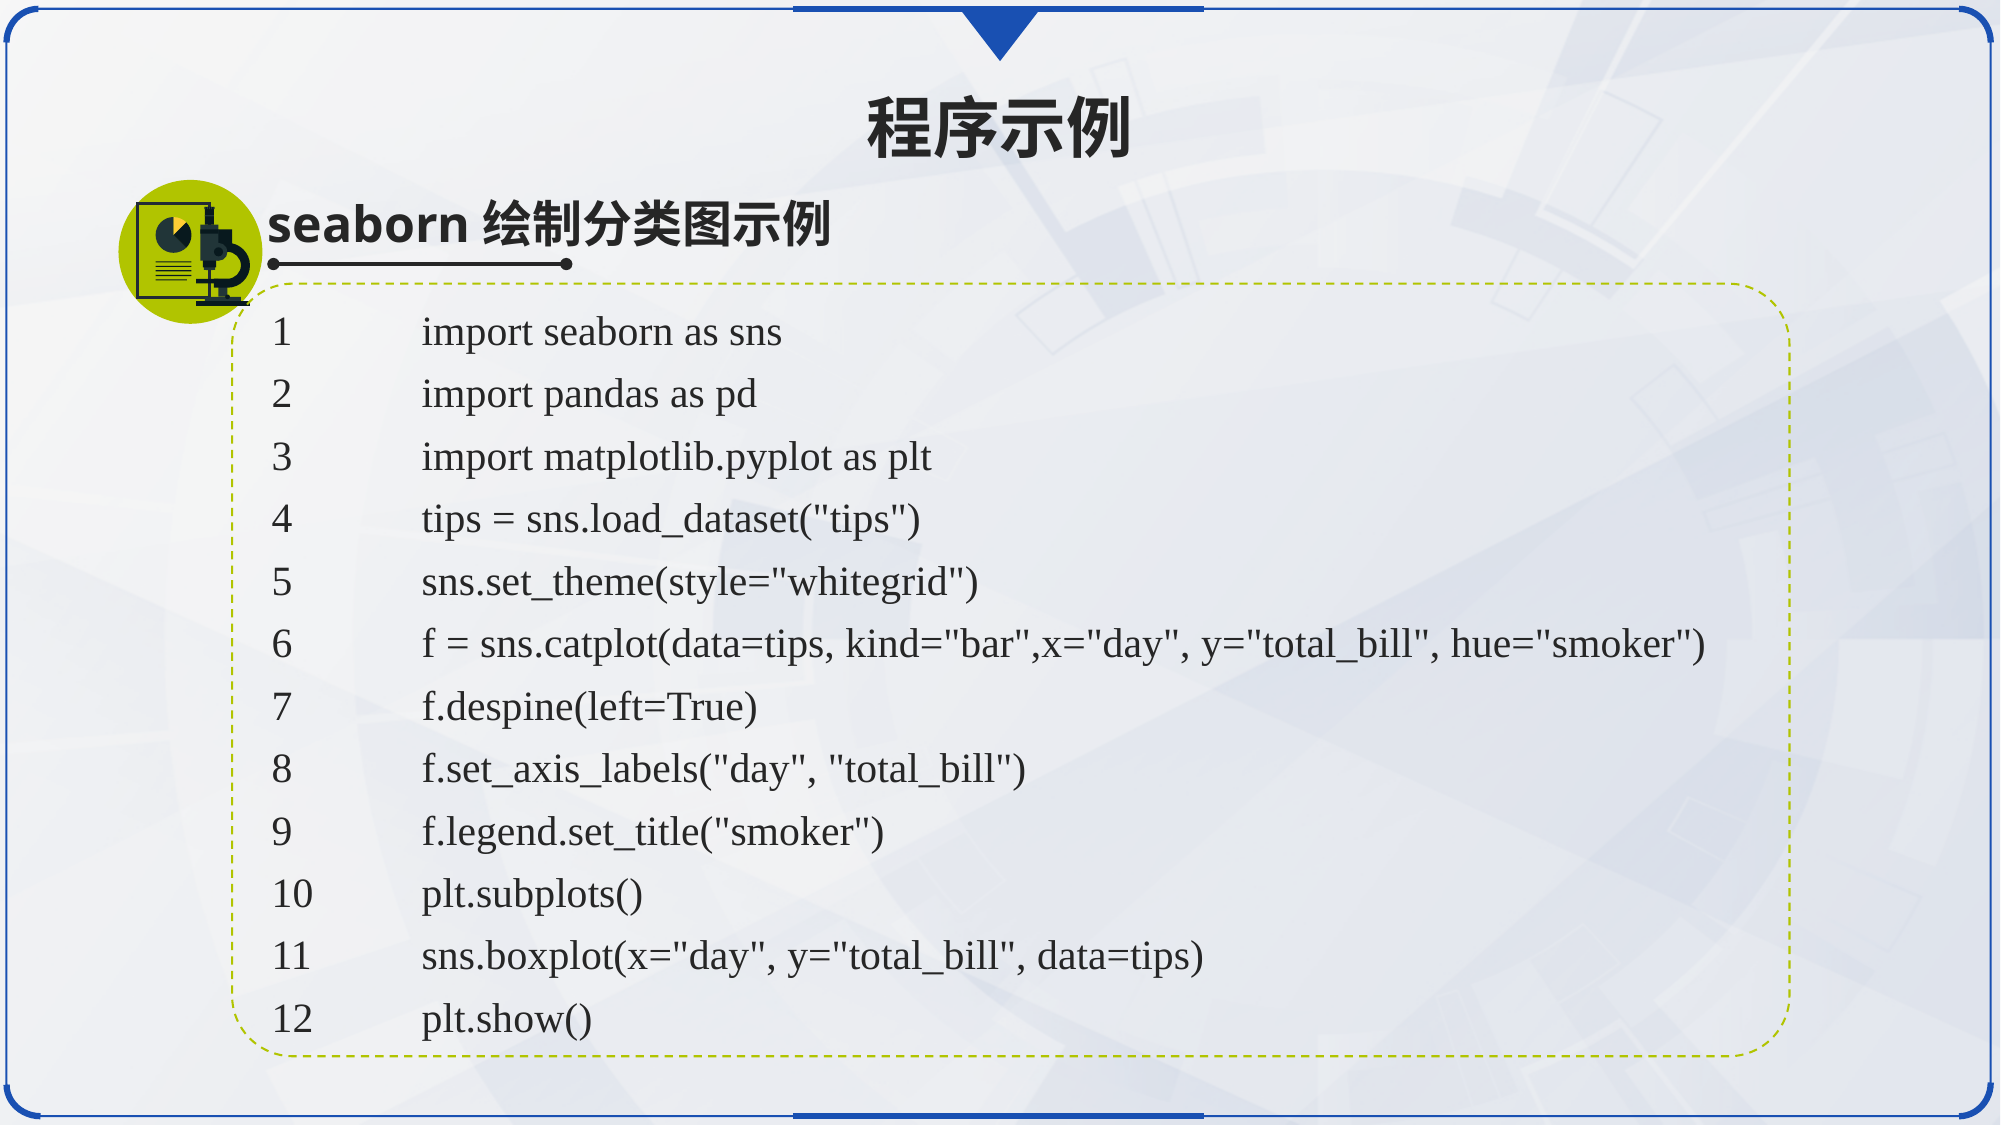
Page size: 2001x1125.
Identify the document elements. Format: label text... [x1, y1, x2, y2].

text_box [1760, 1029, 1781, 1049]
text_box 程序示例 [851, 78, 1149, 173]
text_box [231, 282, 1791, 1058]
text_box seaborn绘制分类图示例 [263, 185, 859, 260]
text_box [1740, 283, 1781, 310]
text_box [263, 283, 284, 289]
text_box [118, 179, 263, 324]
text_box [0, 0, 2001, 1125]
